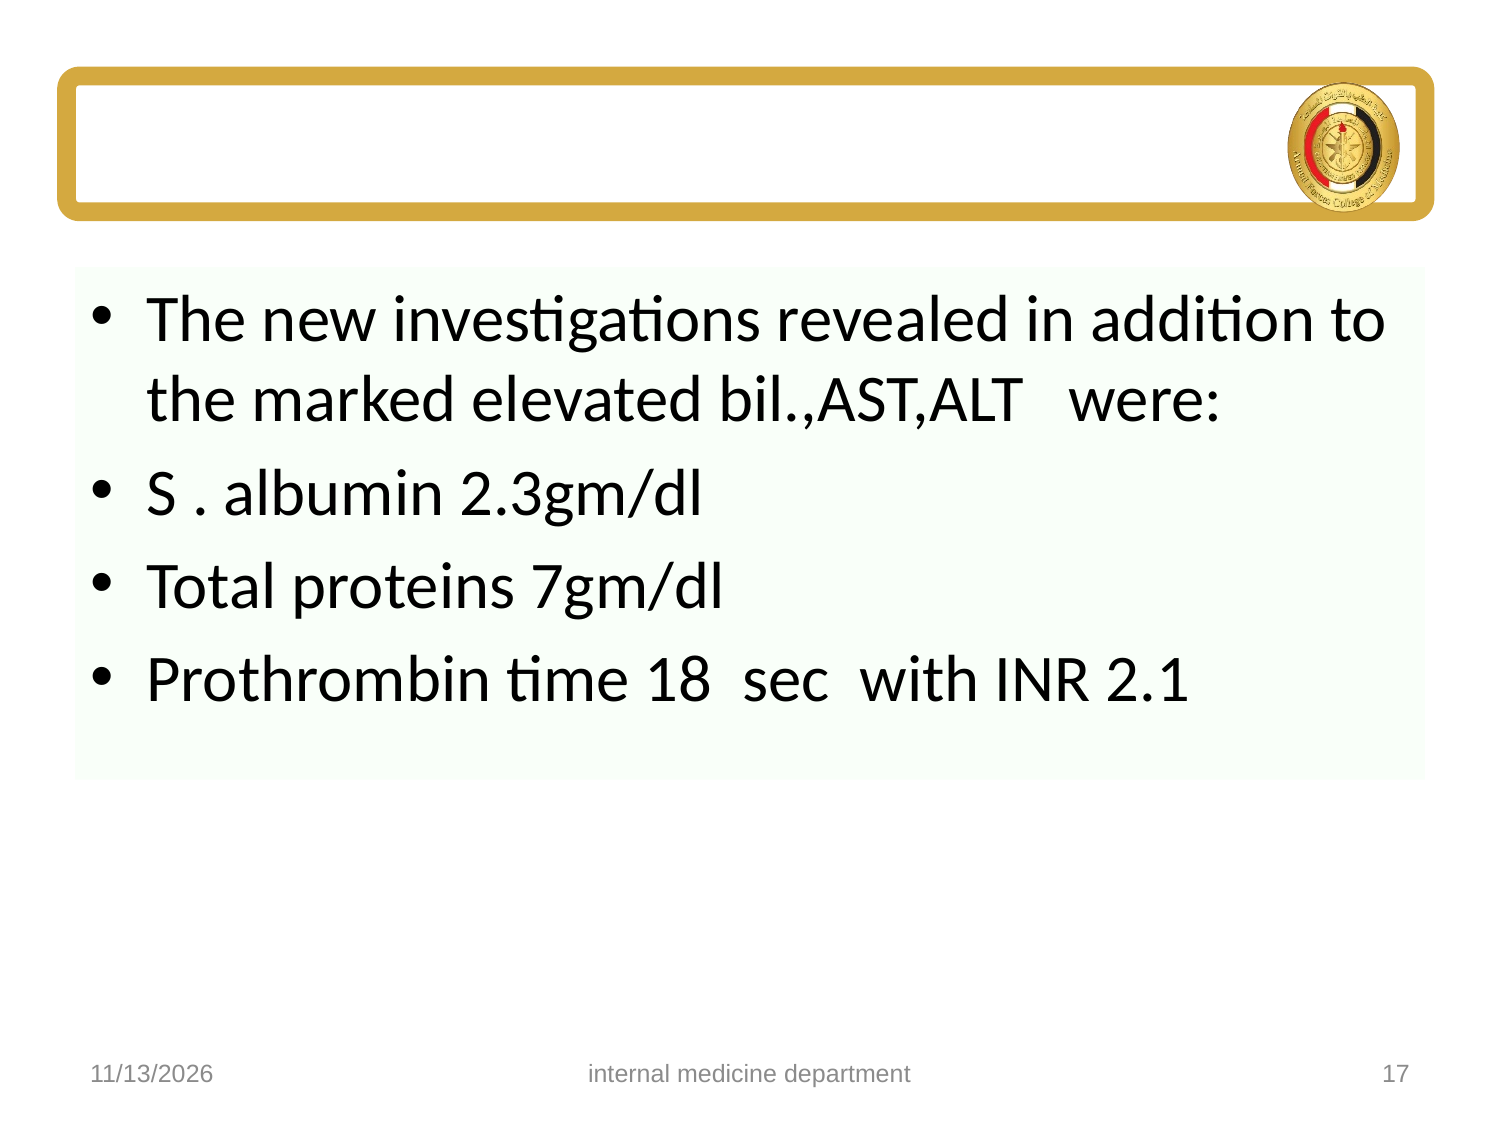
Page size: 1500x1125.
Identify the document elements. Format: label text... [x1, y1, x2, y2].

picture [1287, 82, 1400, 213]
slide_number 17 [1074, 1042, 1425, 1103]
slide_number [75, 1042, 425, 1103]
list The new investigations revealed in addition to the marked elevated bil.,AST,ALT were: S . albumin 2.3gm/dl Total proteins 7gm/dl Prothrombin time 18 sec with INR 2.1 [75, 267, 1425, 780]
footer internal medicine department [512, 1042, 988, 1103]
